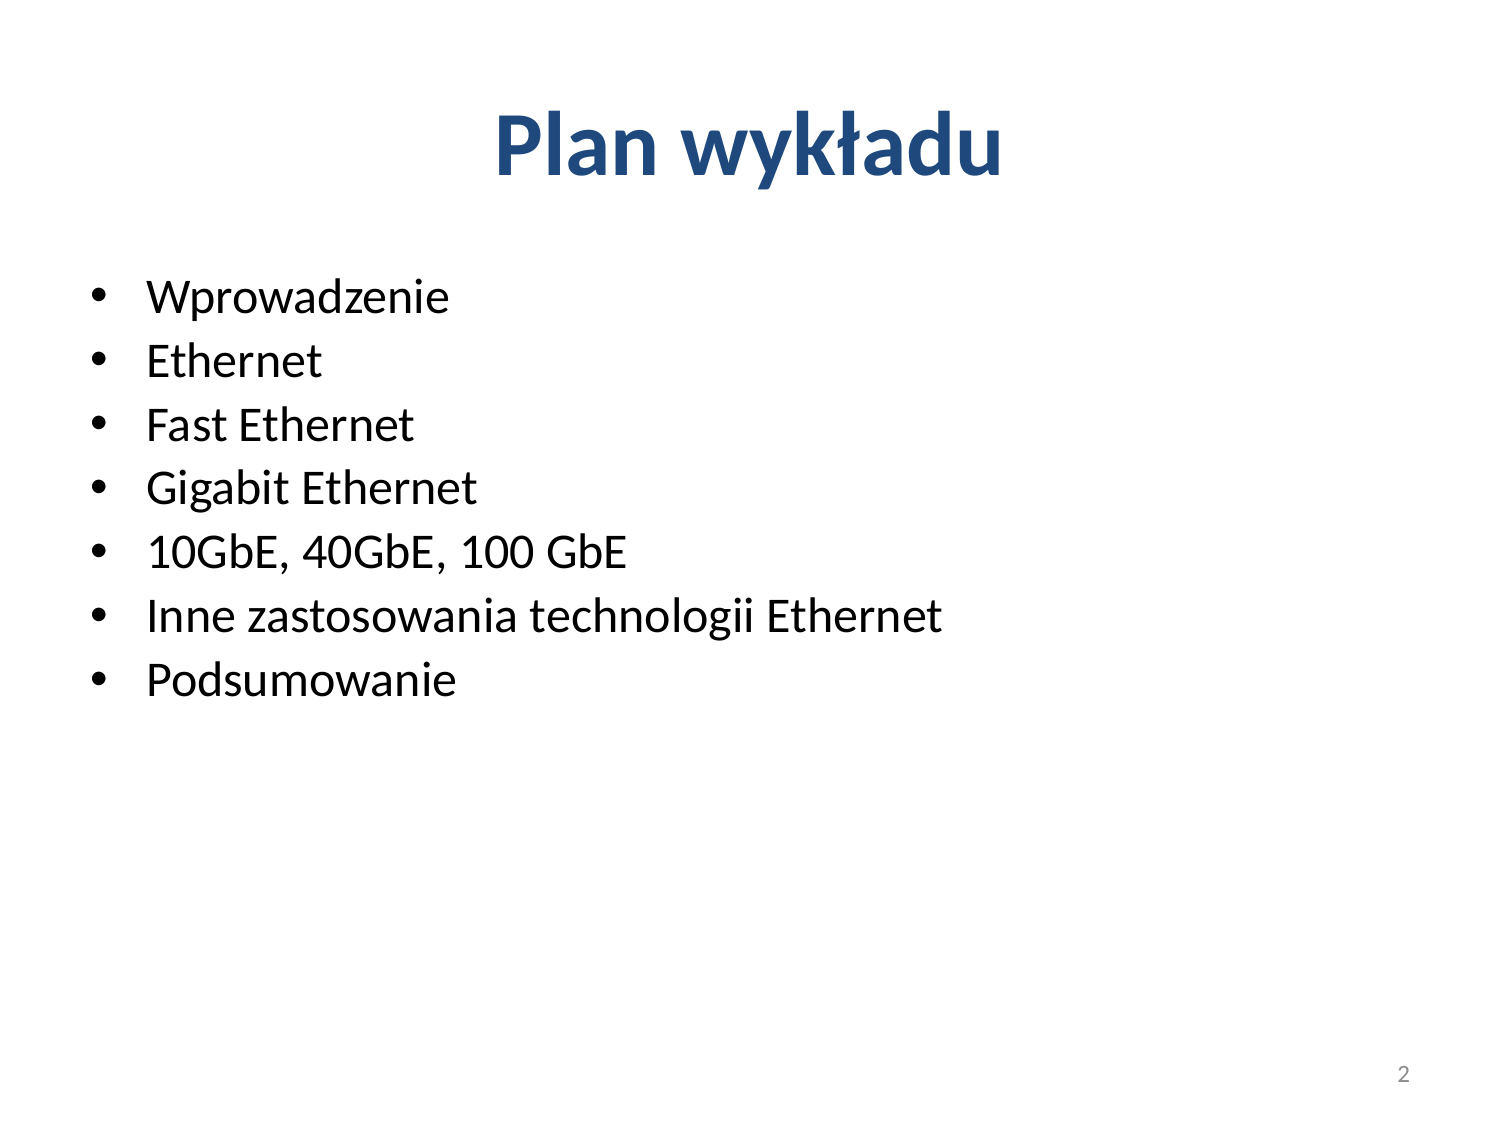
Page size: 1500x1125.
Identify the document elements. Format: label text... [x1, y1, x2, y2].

list Wprowadzenie Ethernet Fast Ethernet Gigabit Ethernet 10GbE, 40GbE, 100 GbE Inne zastosowania technologii Ethernet Podsumowanie [75, 262, 1425, 1005]
title Plan wykładu [75, 45, 1425, 233]
slide_number 2 [1074, 1042, 1425, 1103]
